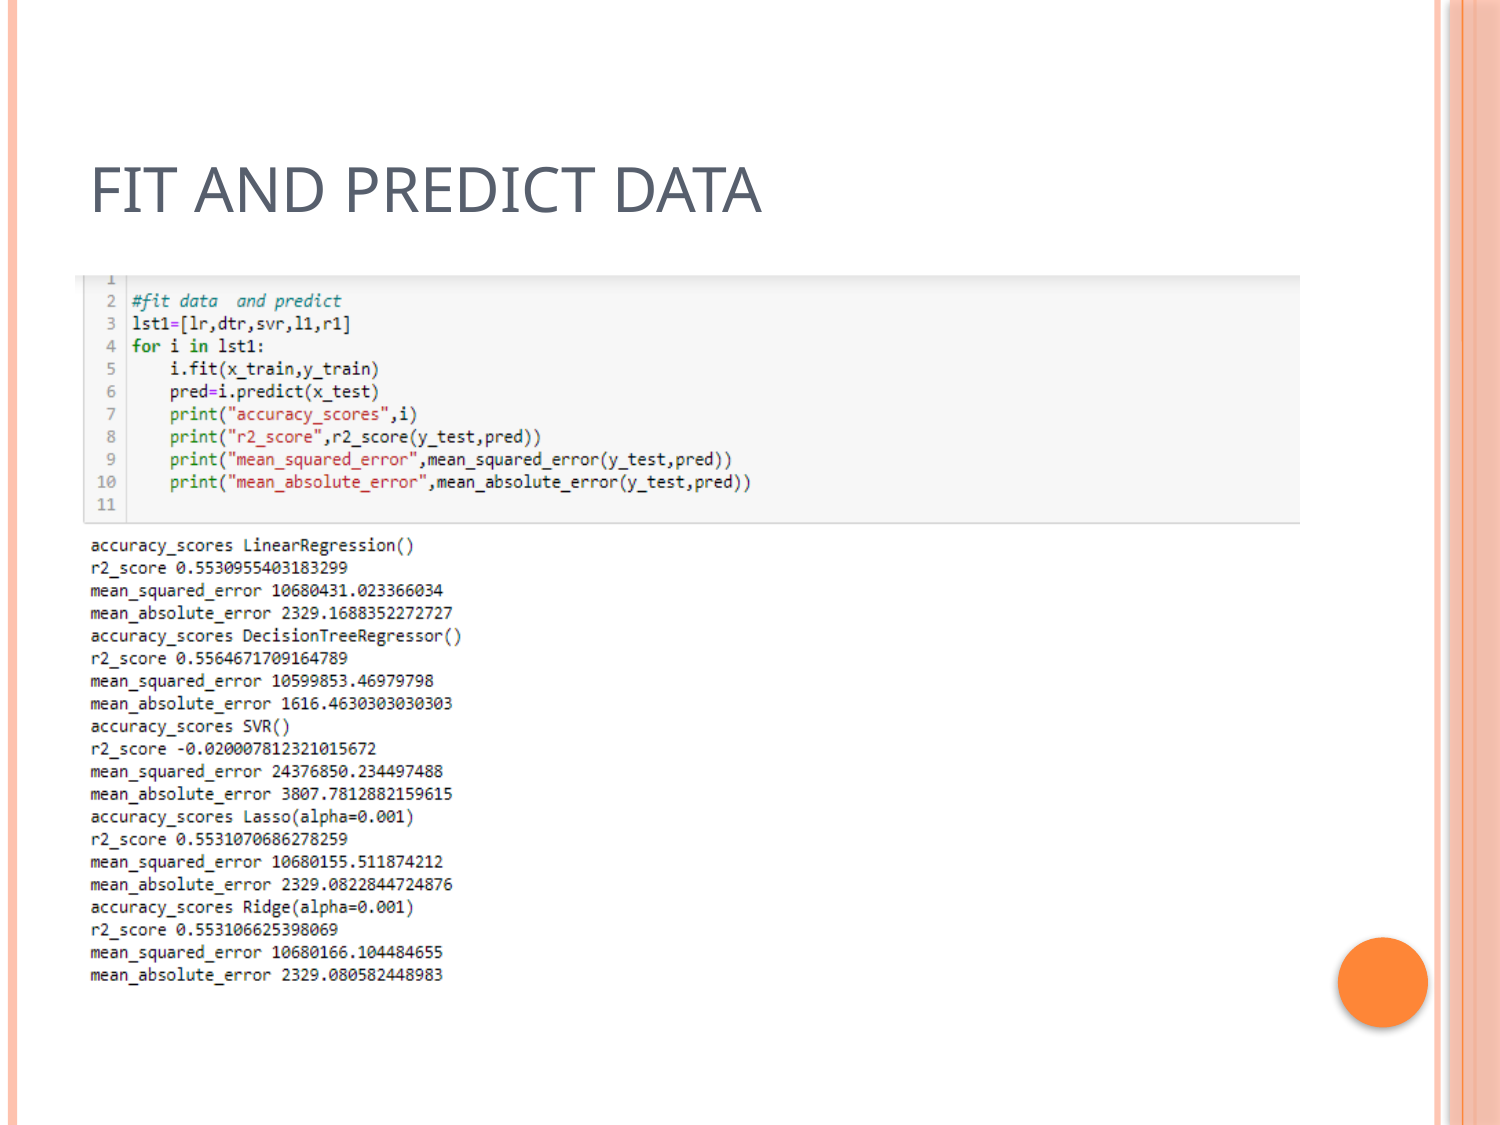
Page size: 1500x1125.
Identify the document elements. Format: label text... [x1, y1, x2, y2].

title Fit and predict data [75, 45, 1300, 233]
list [74, 274, 1301, 990]
